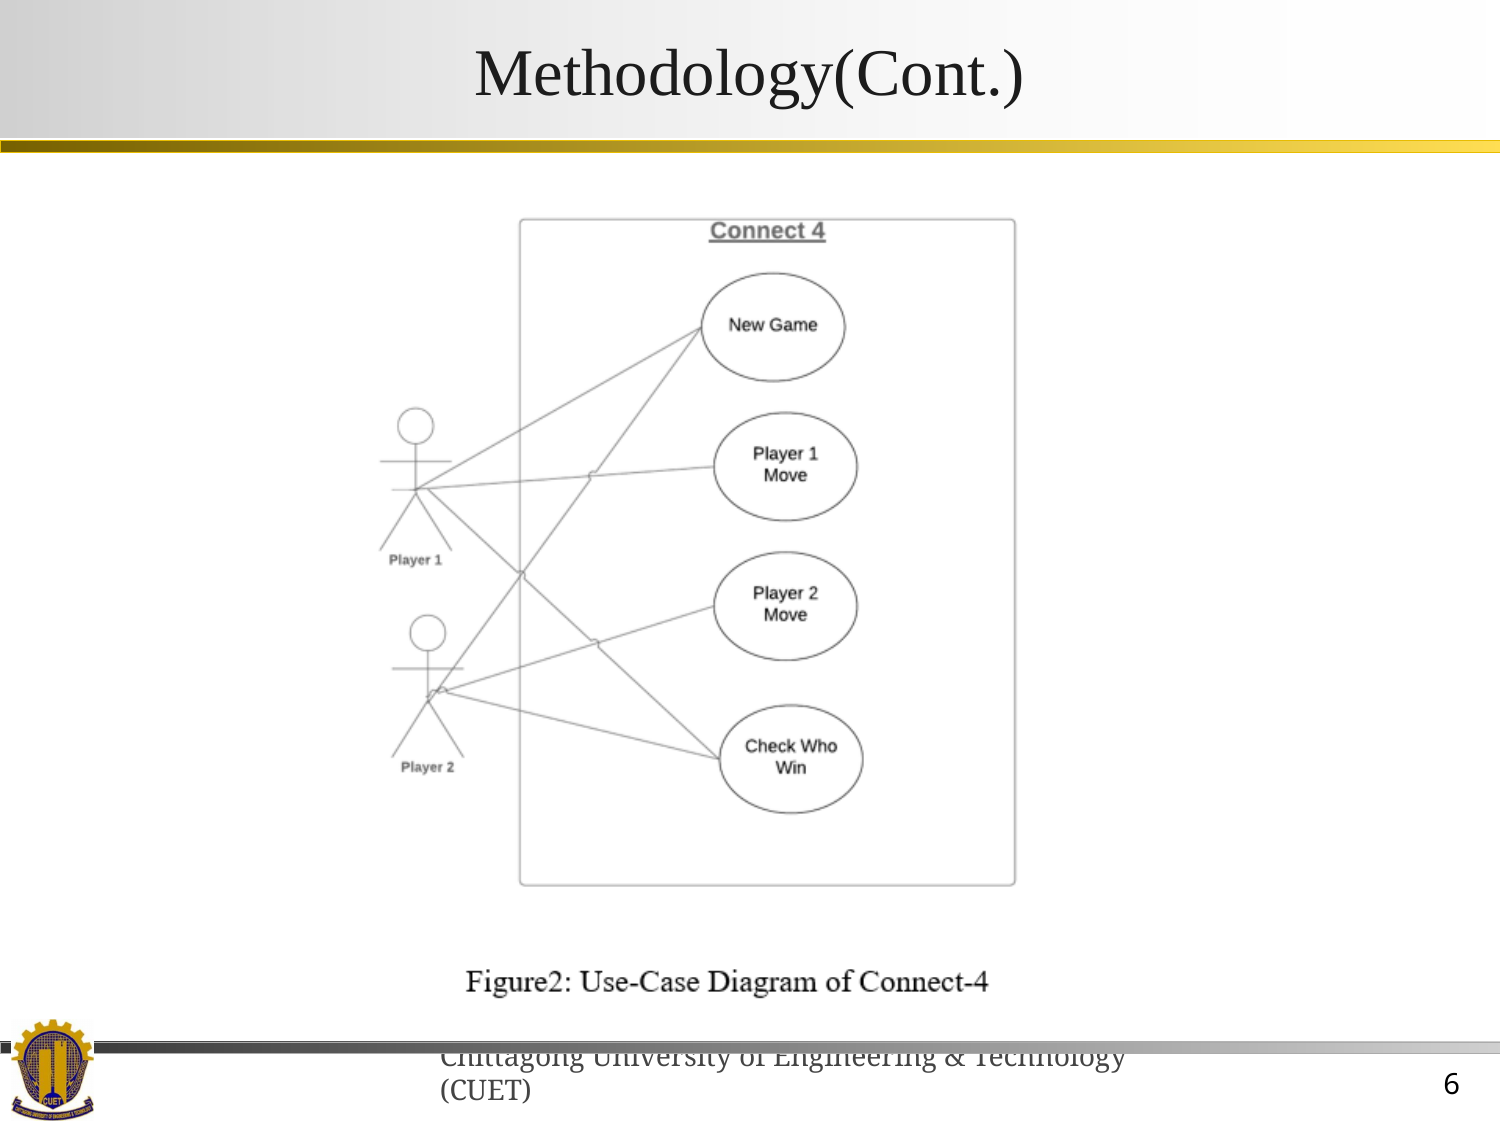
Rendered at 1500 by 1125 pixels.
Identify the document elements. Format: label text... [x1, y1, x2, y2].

title Methodology(Cont.) [0, 0, 1500, 138]
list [324, 162, 1130, 1038]
picture [11, 1019, 94, 1121]
